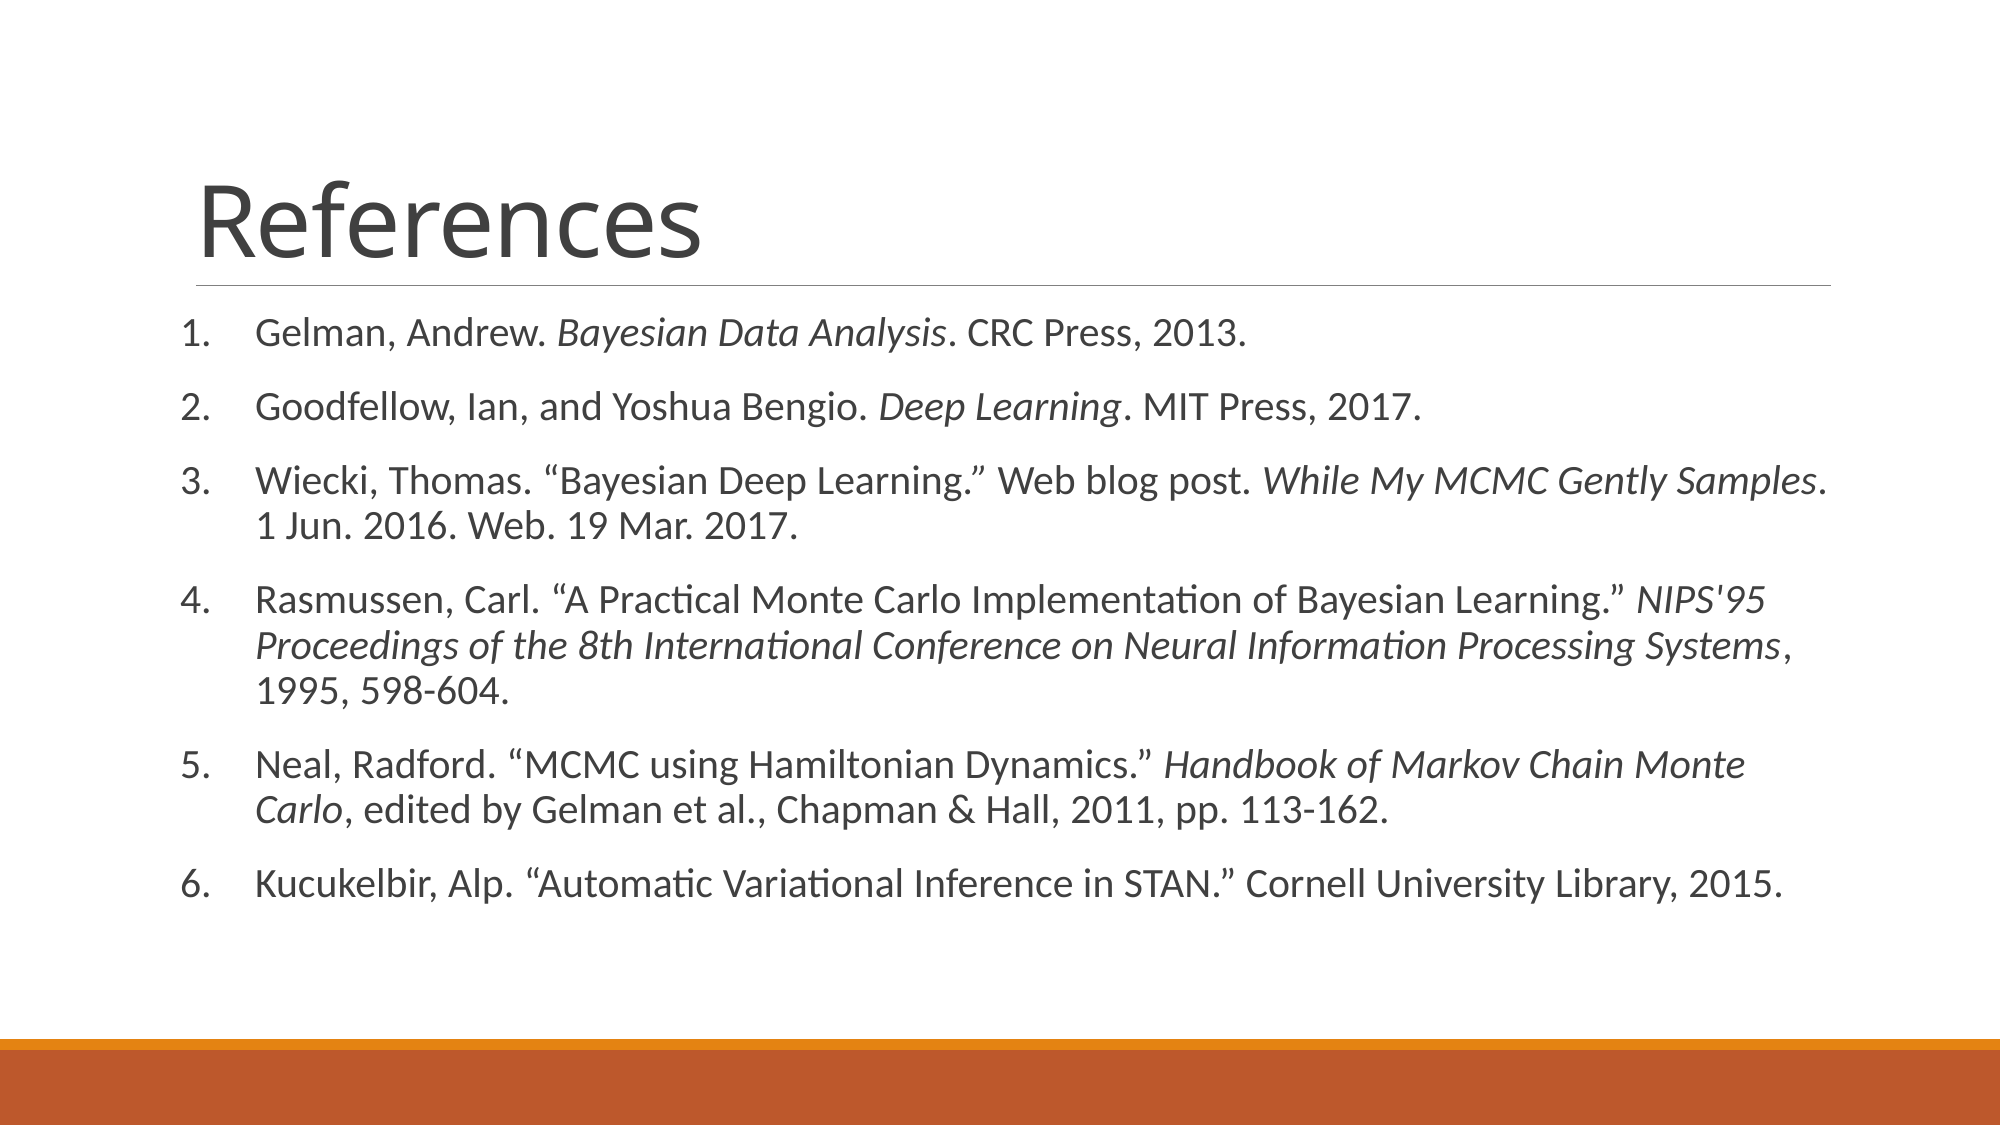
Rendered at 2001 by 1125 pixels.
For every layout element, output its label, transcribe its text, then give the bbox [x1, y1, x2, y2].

title References [180, 47, 1830, 285]
list Gelman, Andrew. Bayesian Data Analysis. CRC Press, 2013. Goodfellow, Ian, and Yoshua Bengio. Deep Learning. MIT Press, 2017. Wiecki, Thomas. “Bayesian Deep Learning.” Web blog post. While My MCMC Gently Samples. 1 Jun. 2016. Web. 19 Mar. 2017. Rasmussen, Carl. “A Practical Monte Carlo Implementation of Bayesian Learning.” NIPS'95 Proceedings of the 8th International Conference on Neural Information Processing Systems, 1995, 598-604. Neal, Radford. “MCMC using Hamiltonian Dynamics.” Handbook of Markov Chain Monte Carlo, edited by Gelman et al., Chapman & Hall, 2011, pp. 113-162. Kucukelbir, Alp. “Automatic Variational Inference in STAN.” Cornell University Library, 2015. [180, 302, 1830, 963]
